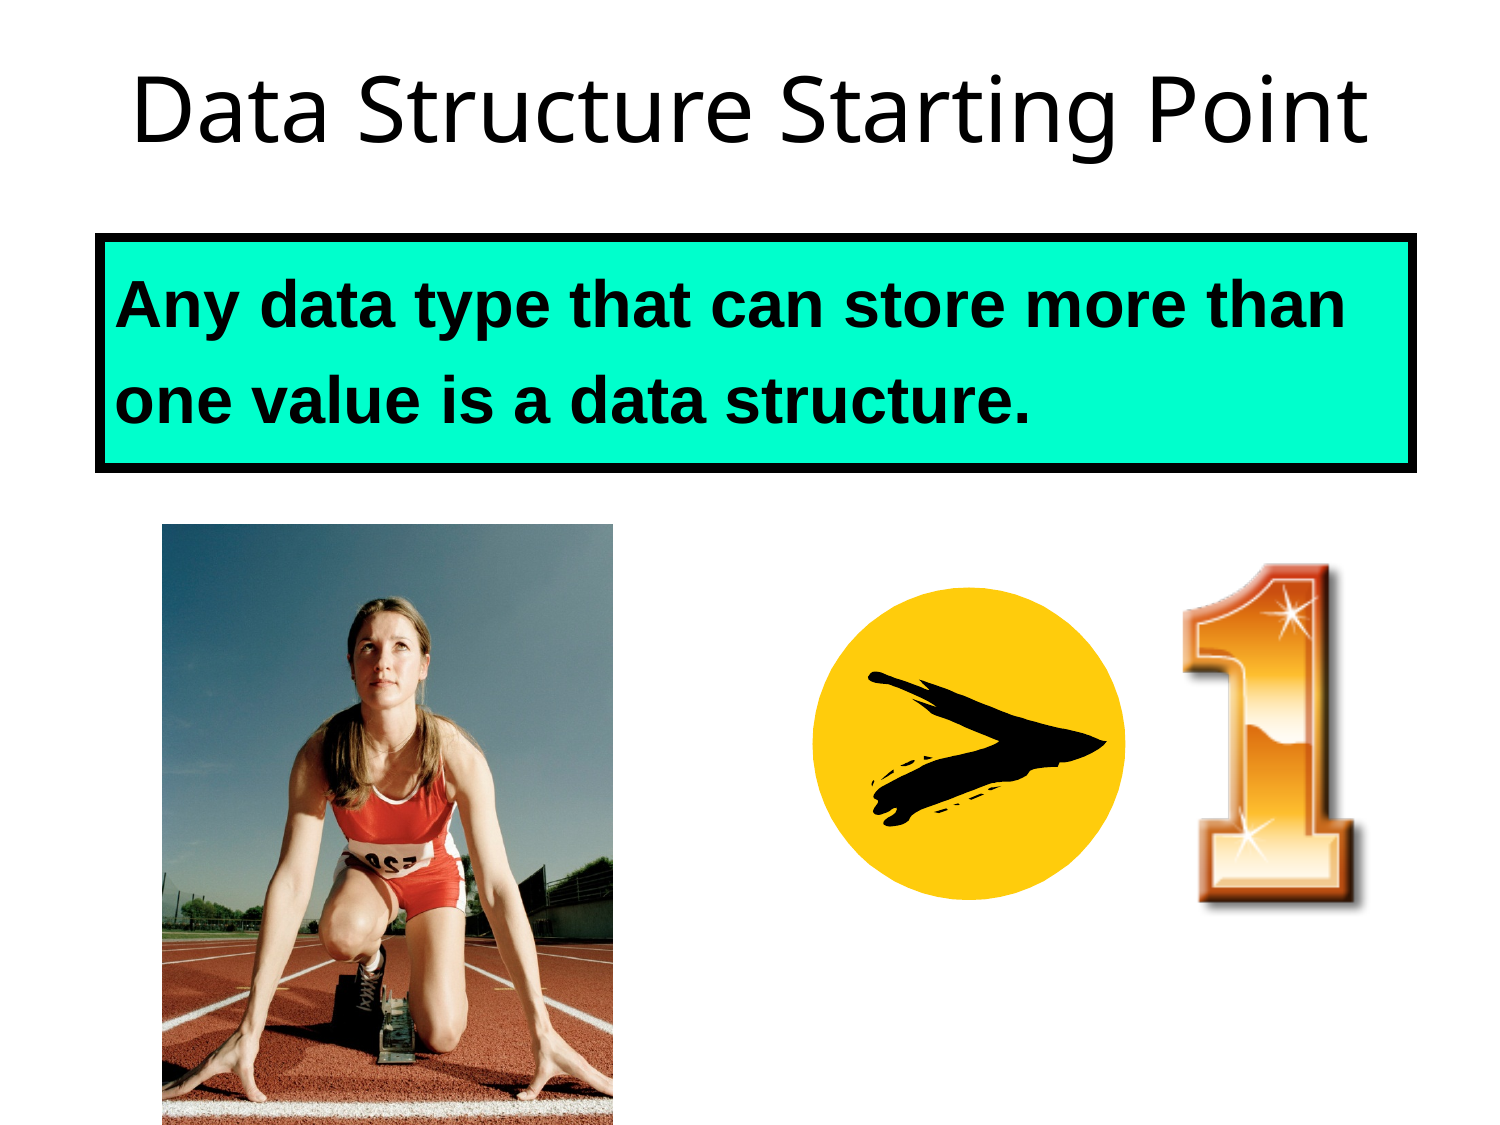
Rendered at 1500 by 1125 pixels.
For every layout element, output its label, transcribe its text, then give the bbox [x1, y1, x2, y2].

title Data Structure Starting Point [0, 0, 1500, 213]
text_box Any data type that can store more than one value is a data structure. [99, 237, 1413, 468]
picture [812, 555, 1463, 932]
picture [162, 524, 613, 1125]
